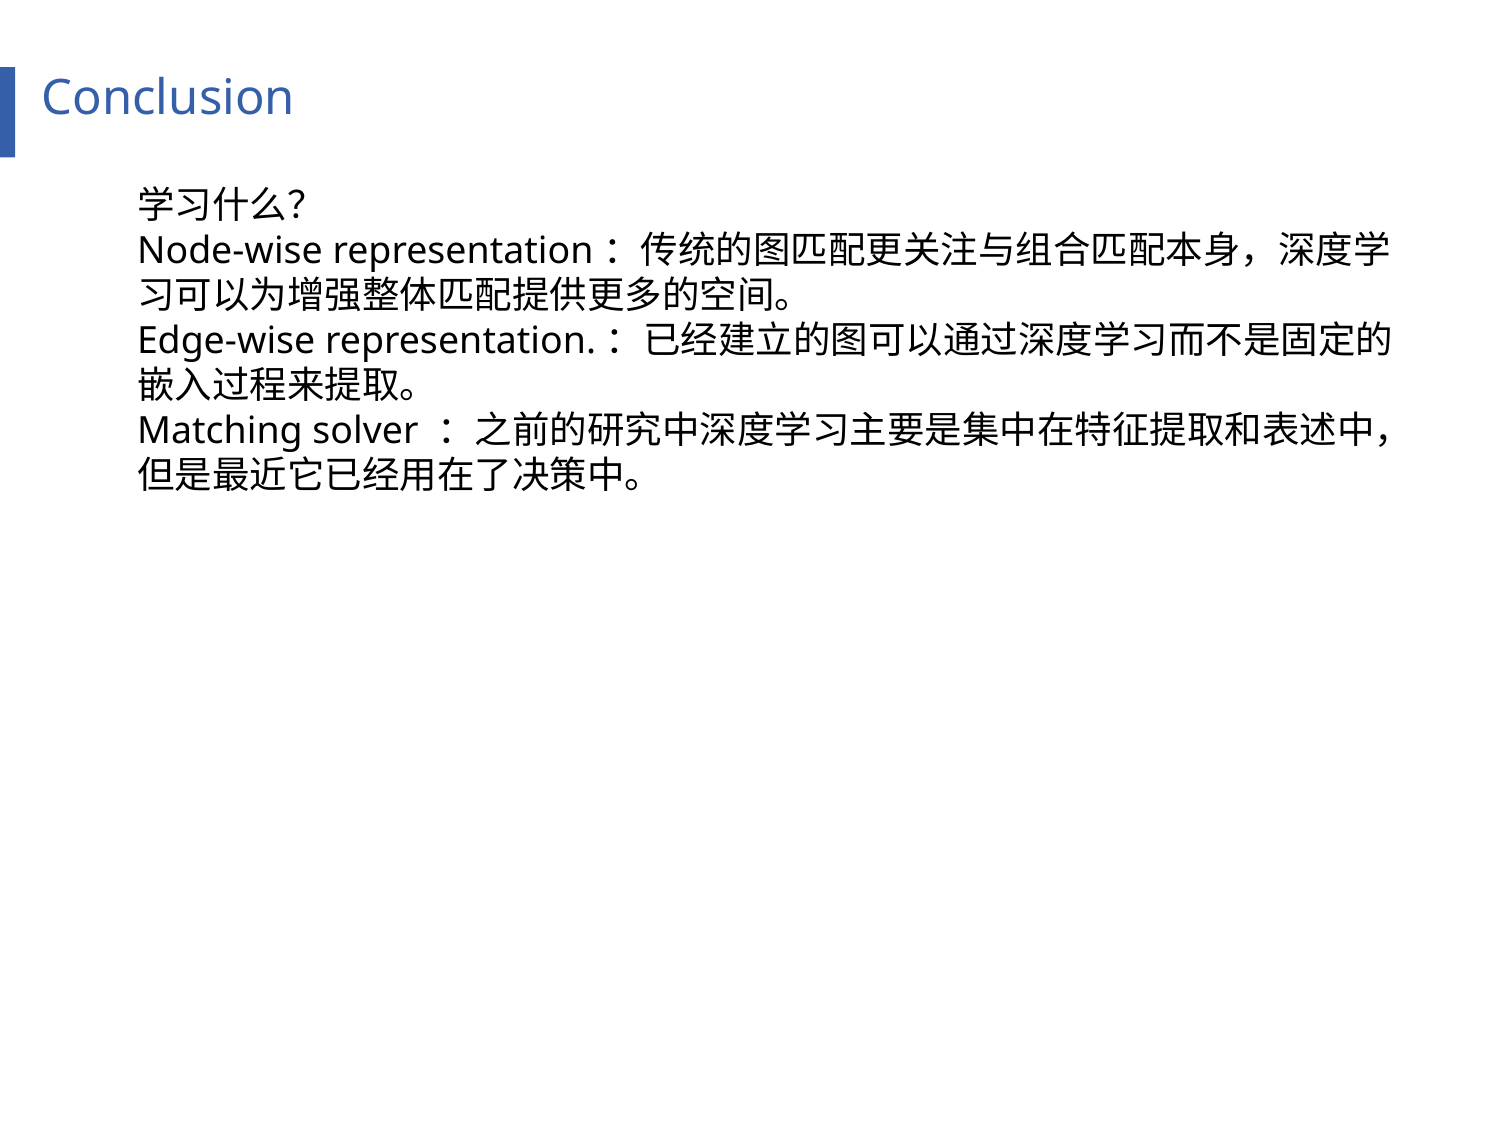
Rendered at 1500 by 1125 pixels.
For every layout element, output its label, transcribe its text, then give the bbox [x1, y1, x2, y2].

text_box 学习什么？ Node-wise representation：传统的图匹配更关注与组合匹配本身，深度学习可以为增强整体匹配提供更多的空间。 Edge-wise representation.：已经建立的图可以通过深度学习而不是固定的嵌入过程来提取。 Matching solver ：之前的研究中深度学习主要是集中在特征提取和表述中，但是最近它已经用在了决策中。 [122, 173, 1411, 549]
list Conclusion [26, 64, 834, 133]
